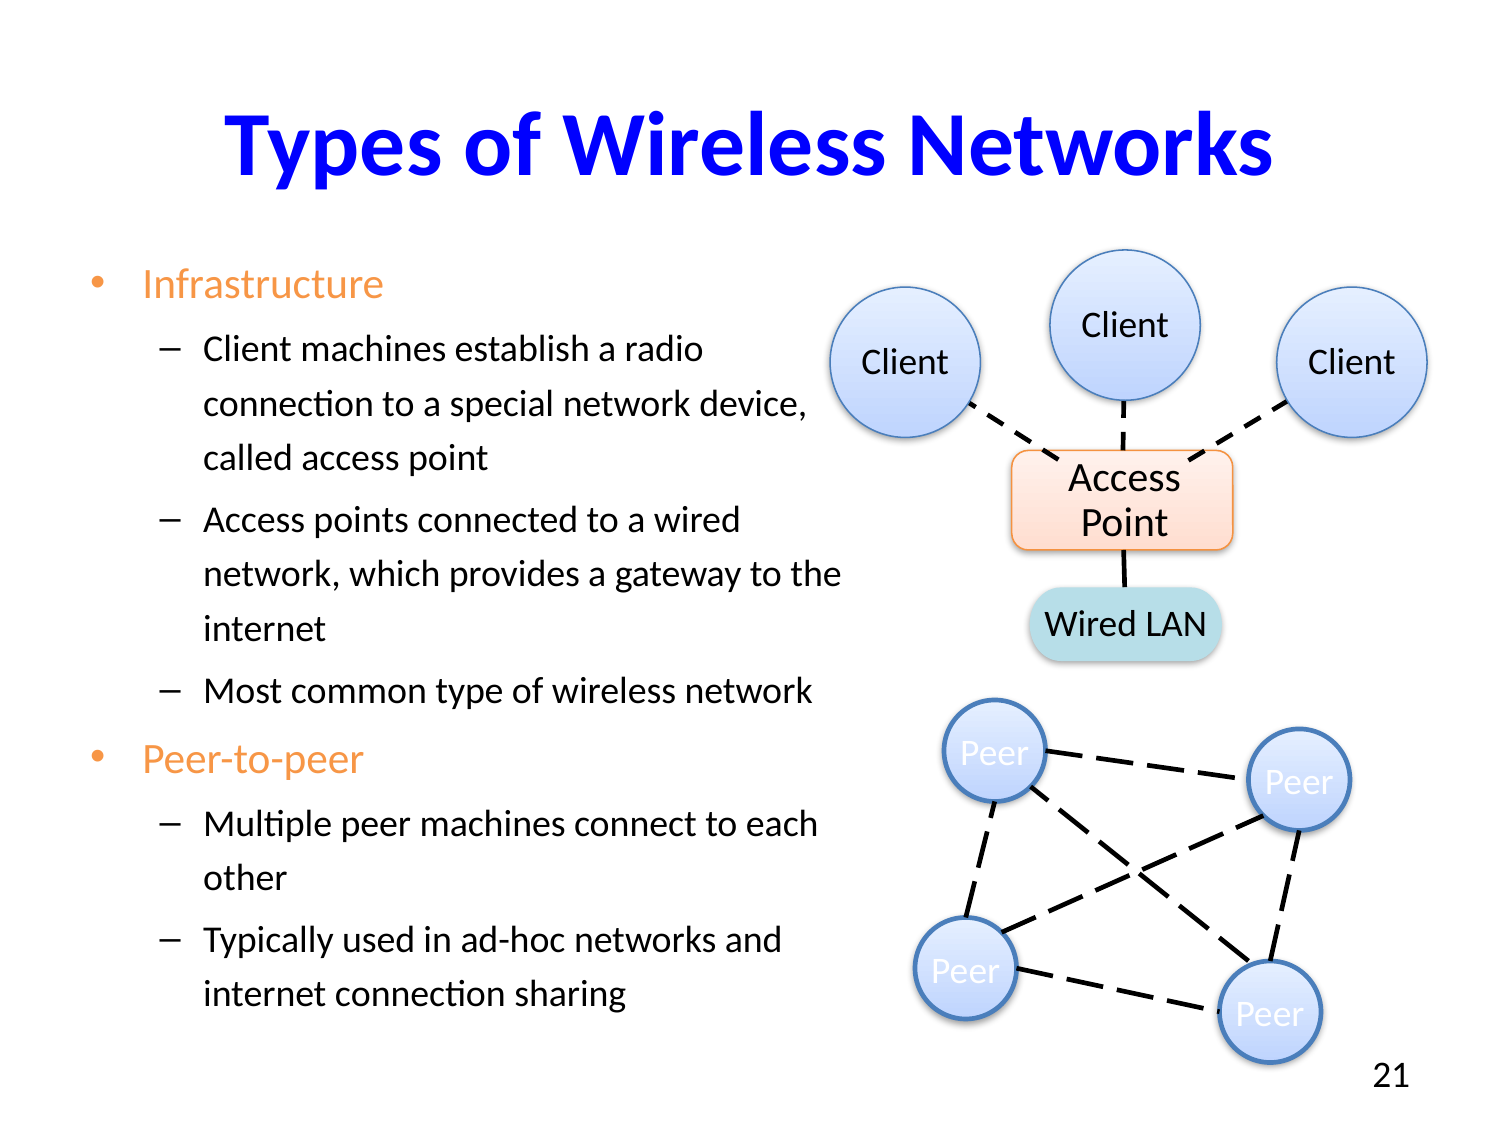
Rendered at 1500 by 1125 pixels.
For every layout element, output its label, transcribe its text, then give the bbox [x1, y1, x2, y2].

list Infrastructure Client machines establish a radio connection to a special network device, called access point Access points connected to a wired network, which provides a gateway to the internet Most common type of wireless network Peer-to-peer Multiple peer machines connect to each other Typically used in ad-hoc networks and internet connection sharing [75, 237, 888, 1025]
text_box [787, 237, 1438, 701]
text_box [914, 699, 1351, 1063]
title Types of Wireless Networks [75, 45, 1425, 233]
slide_number 21 [1074, 1042, 1425, 1103]
